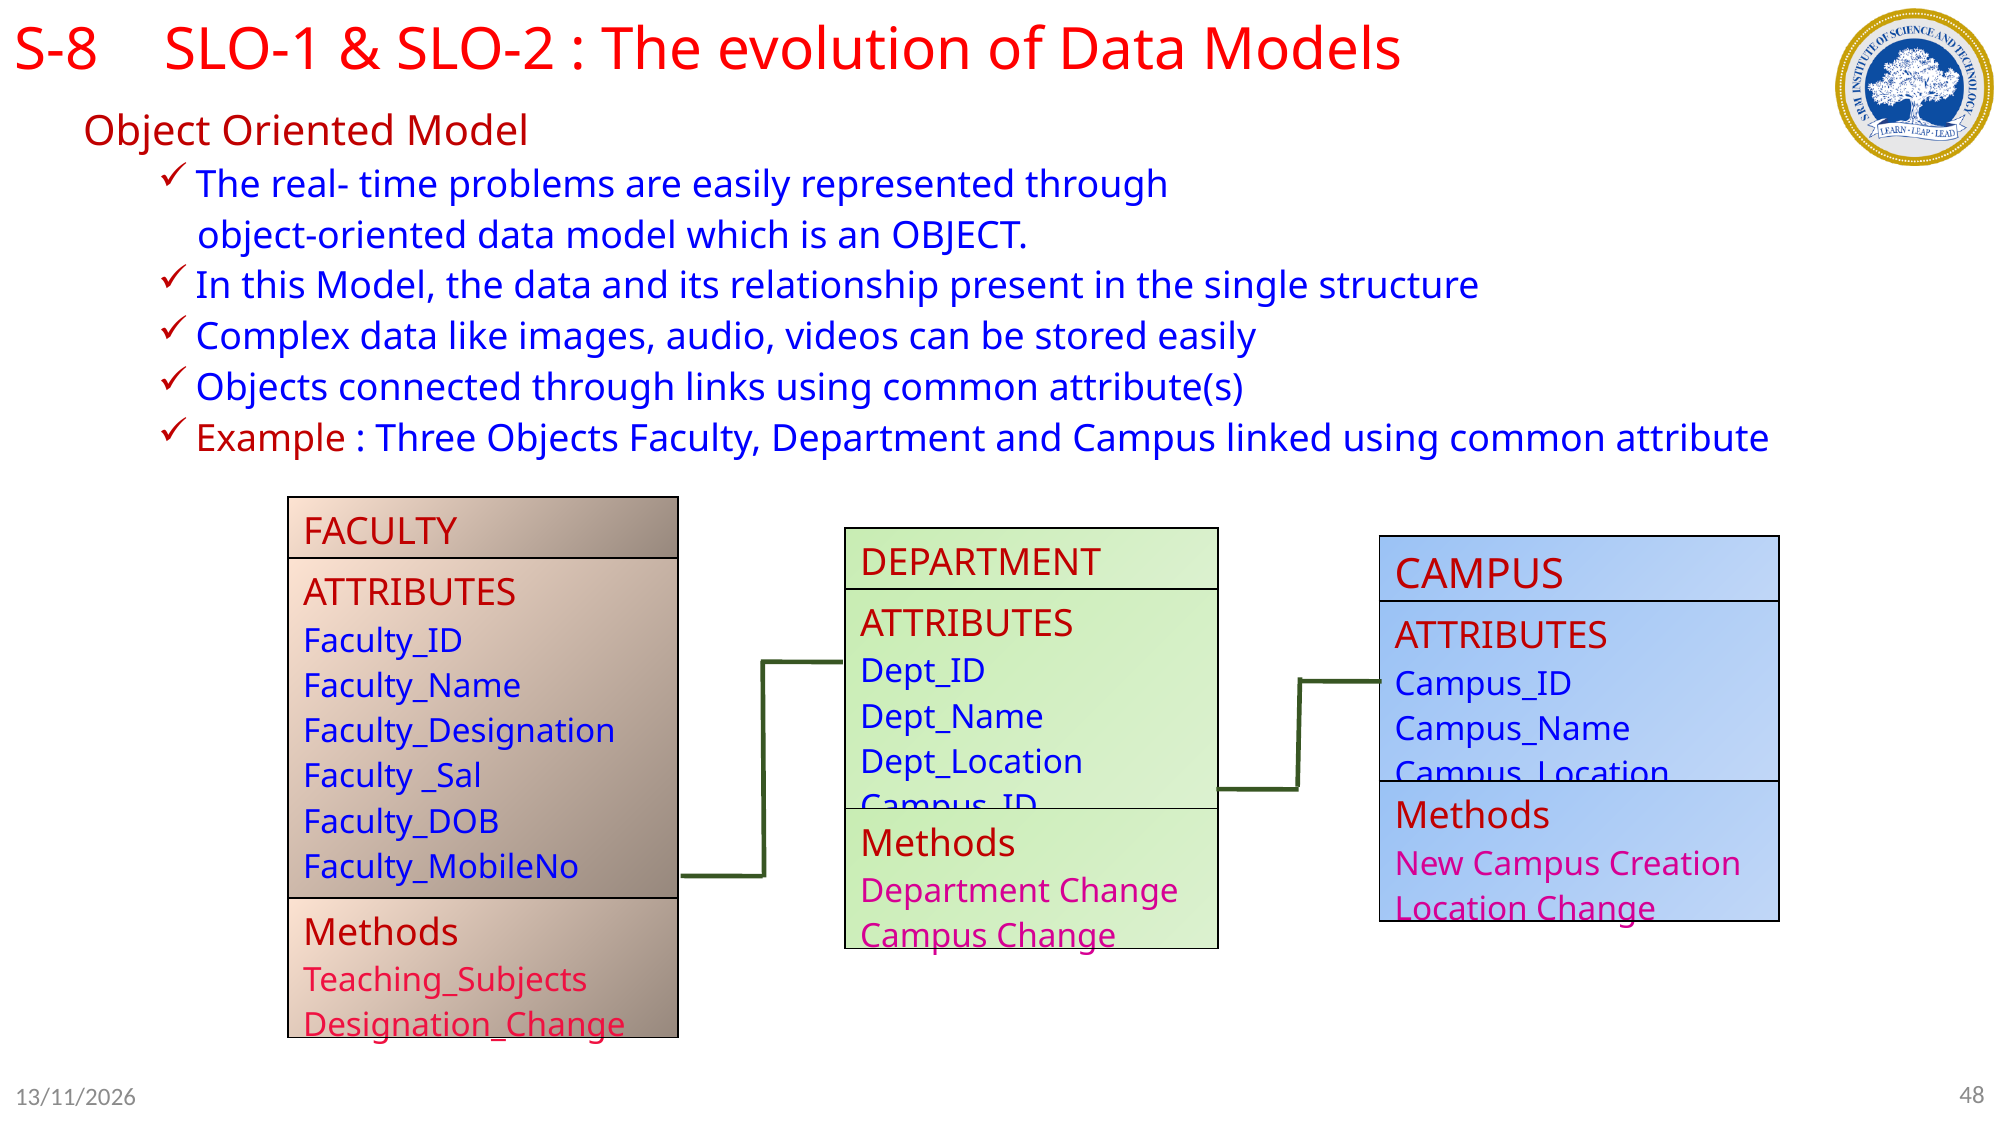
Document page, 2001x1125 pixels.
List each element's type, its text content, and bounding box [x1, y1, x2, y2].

table_cell ATTRIBUTES Campus_ID Campus_Name Campus_Location [1380, 602, 1778, 780]
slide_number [0, 1065, 663, 1125]
table_cell Methods Department Change Campus Change [846, 809, 1217, 948]
picture [1835, 8, 1994, 166]
text_box S-8 SLO-1 & SLO-2 : The evolution of Data Models [0, 4, 1800, 89]
table_cell ATTRIBUTES Faculty_ID Faculty_Name Faculty_Designation Faculty _Sal Faculty_DOB Faculty_MobileNo Dept_ID [289, 559, 677, 897]
list Object Oriented Model The real- time problems are easily represented through object-oriented data model which is an OBJECT. In this Model, the data and its relationship present in the single structure Complex data like images, audio, videos can be stored easily Objects connected through links using common attribute(s) Example : Three Objects Faculty, Department and Campus linked using common attribute [68, 101, 1963, 537]
table_header CAMPUS [1380, 537, 1778, 600]
table_header FACULTY [289, 498, 677, 557]
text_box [1244, 730, 1354, 734]
table_cell Methods Teaching_Subjects Designation_Change [289, 899, 677, 1037]
table_cell Methods New Campus Creation Location Change [1380, 782, 1778, 920]
slide_number 48 [1337, 1063, 2000, 1124]
table_cell ATTRIBUTES Dept_ID Dept_Name Dept_Location Campus_ID [846, 590, 1217, 808]
table_header DEPARTMENT [846, 529, 1217, 588]
